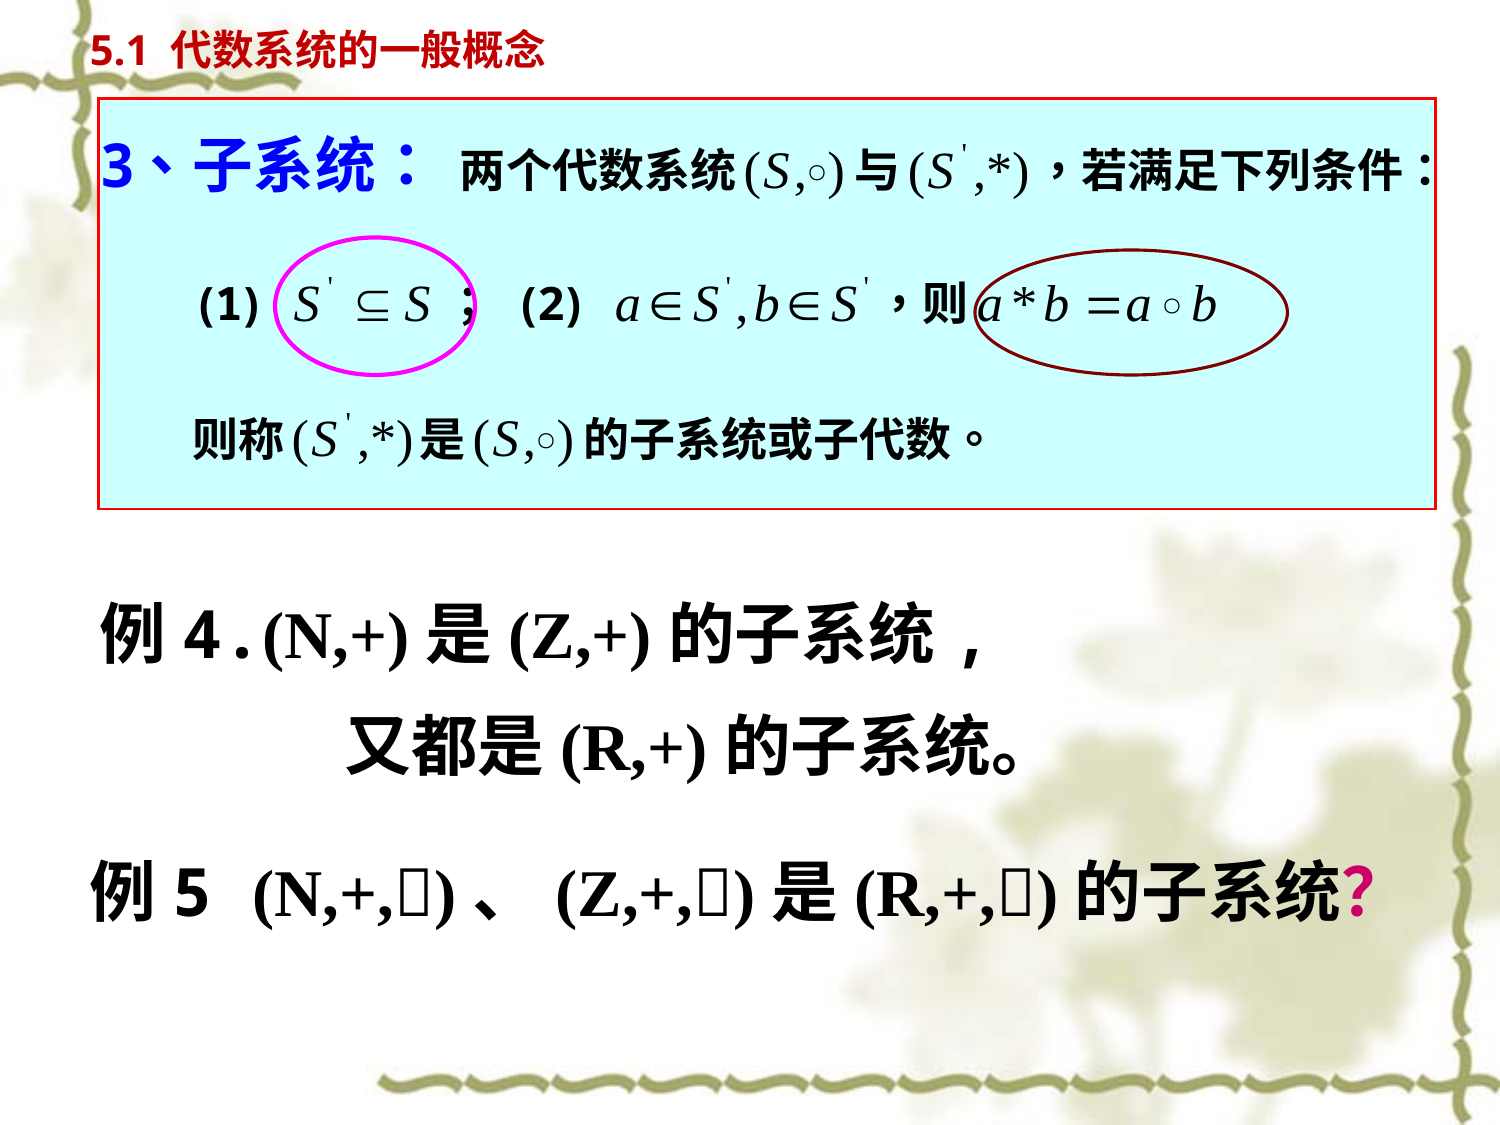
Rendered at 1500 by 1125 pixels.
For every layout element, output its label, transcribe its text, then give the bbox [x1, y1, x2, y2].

text_box 例4.(N,+)是(Z,+)的子系统, 又都是(R,+)的子系统。 [84, 552, 1388, 791]
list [99, 99, 1435, 508]
text_box 例5 (N,+,)、(Z,+,)是(R,+,)的子系统？ [75, 842, 1463, 938]
picture [0, 0, 1500, 1125]
text_box 5.1 代数系统的一般概念 [74, 16, 678, 81]
